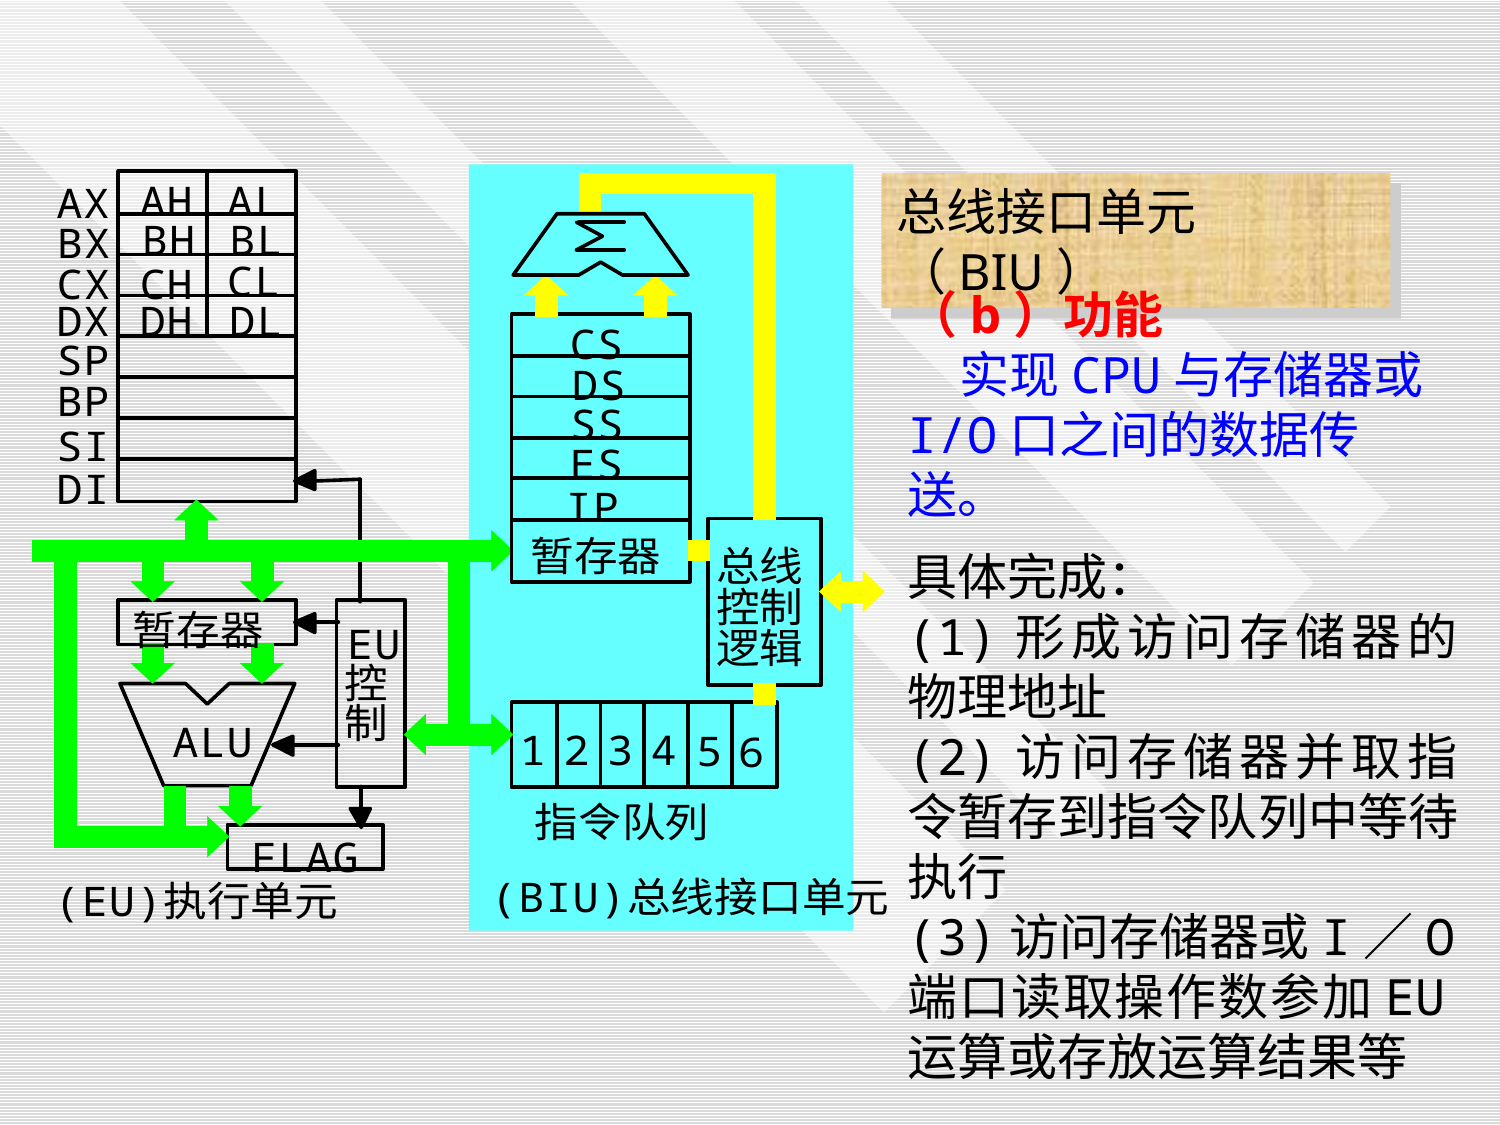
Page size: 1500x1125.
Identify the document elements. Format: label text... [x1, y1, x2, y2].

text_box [6, 160, 889, 933]
text_box （b）功能 实现CPU与存储器或I/O口之间的数据传送。 具体完成： (1)形成访问存储器的物理地址 (2)访问存储器并取指令暂存到指令队列中等待执行 (3)访问存储器或I／O端口读取操作数参加EU运算或存放运算结果等 [892, 275, 1473, 1020]
text_box 总线接口单元（BIU） [894, 173, 1391, 275]
